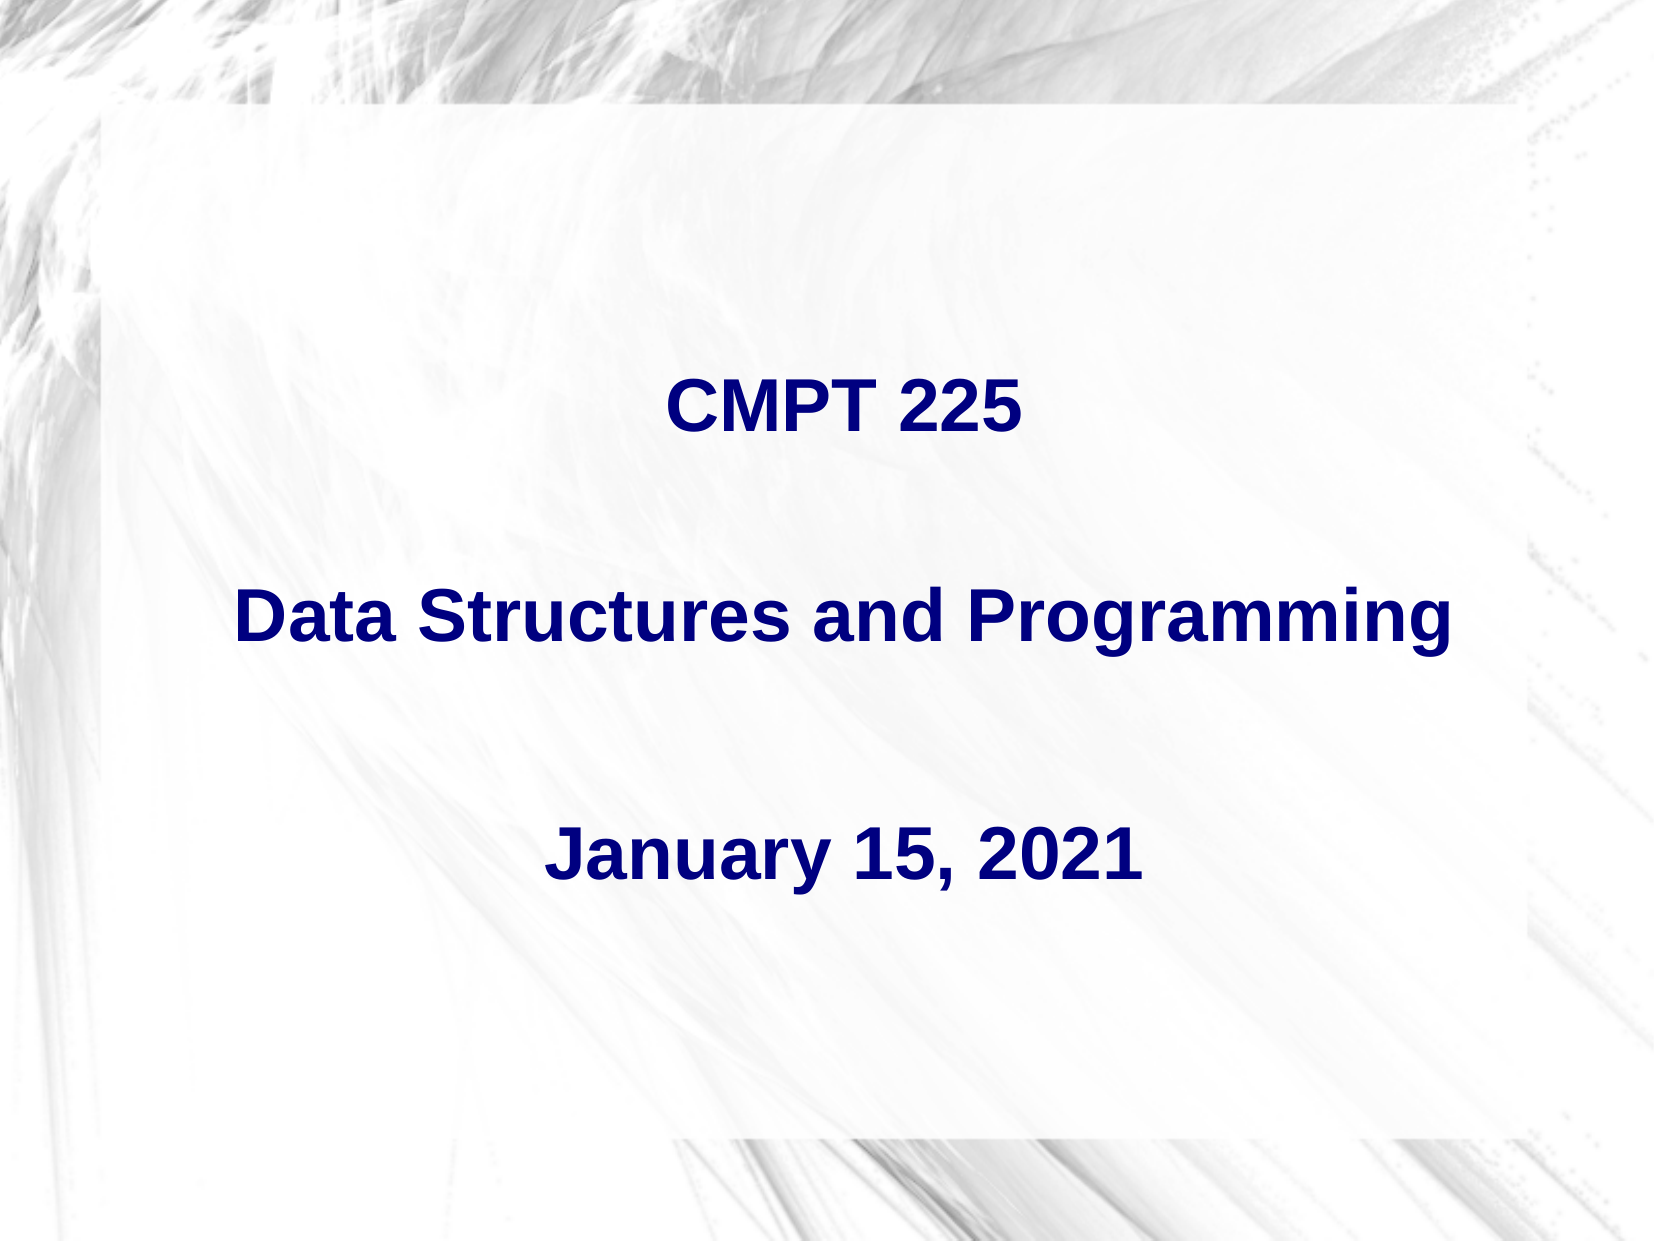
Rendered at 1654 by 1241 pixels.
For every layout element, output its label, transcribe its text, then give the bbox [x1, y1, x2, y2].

list CMPT 225 Data Structures and Programming January 15, 2021 [118, 237, 1571, 1134]
picture [0, 0, 1654, 1241]
